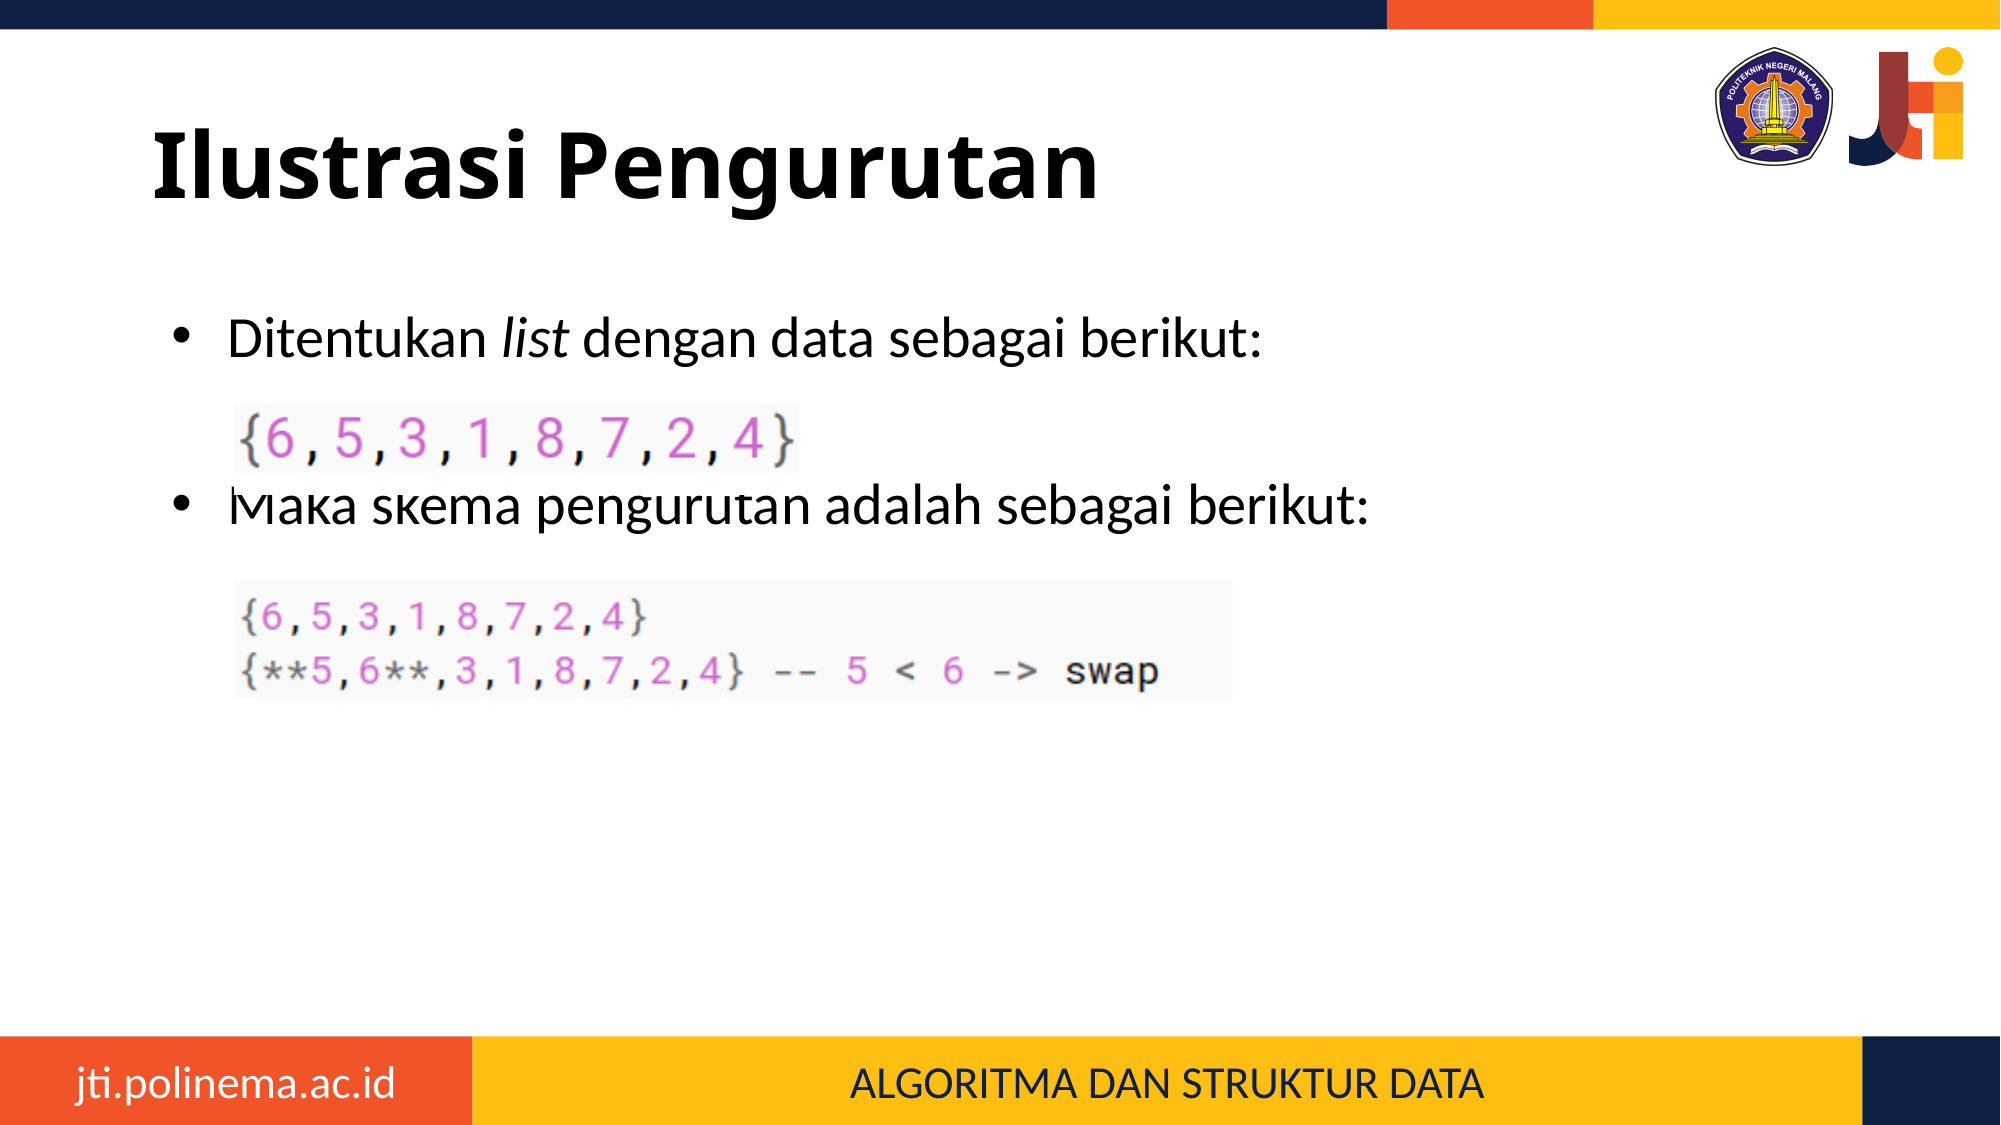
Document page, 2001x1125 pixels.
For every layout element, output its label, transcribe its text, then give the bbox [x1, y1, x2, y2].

title Ilustrasi Pengurutan [137, 59, 1863, 278]
picture [1715, 47, 1833, 59]
list Ditentukan list dengan data sebagai berikut: Maka skema pengurutan adalah sebagai berikut: [137, 299, 1863, 1014]
picture [234, 394, 805, 495]
picture [234, 580, 1233, 699]
